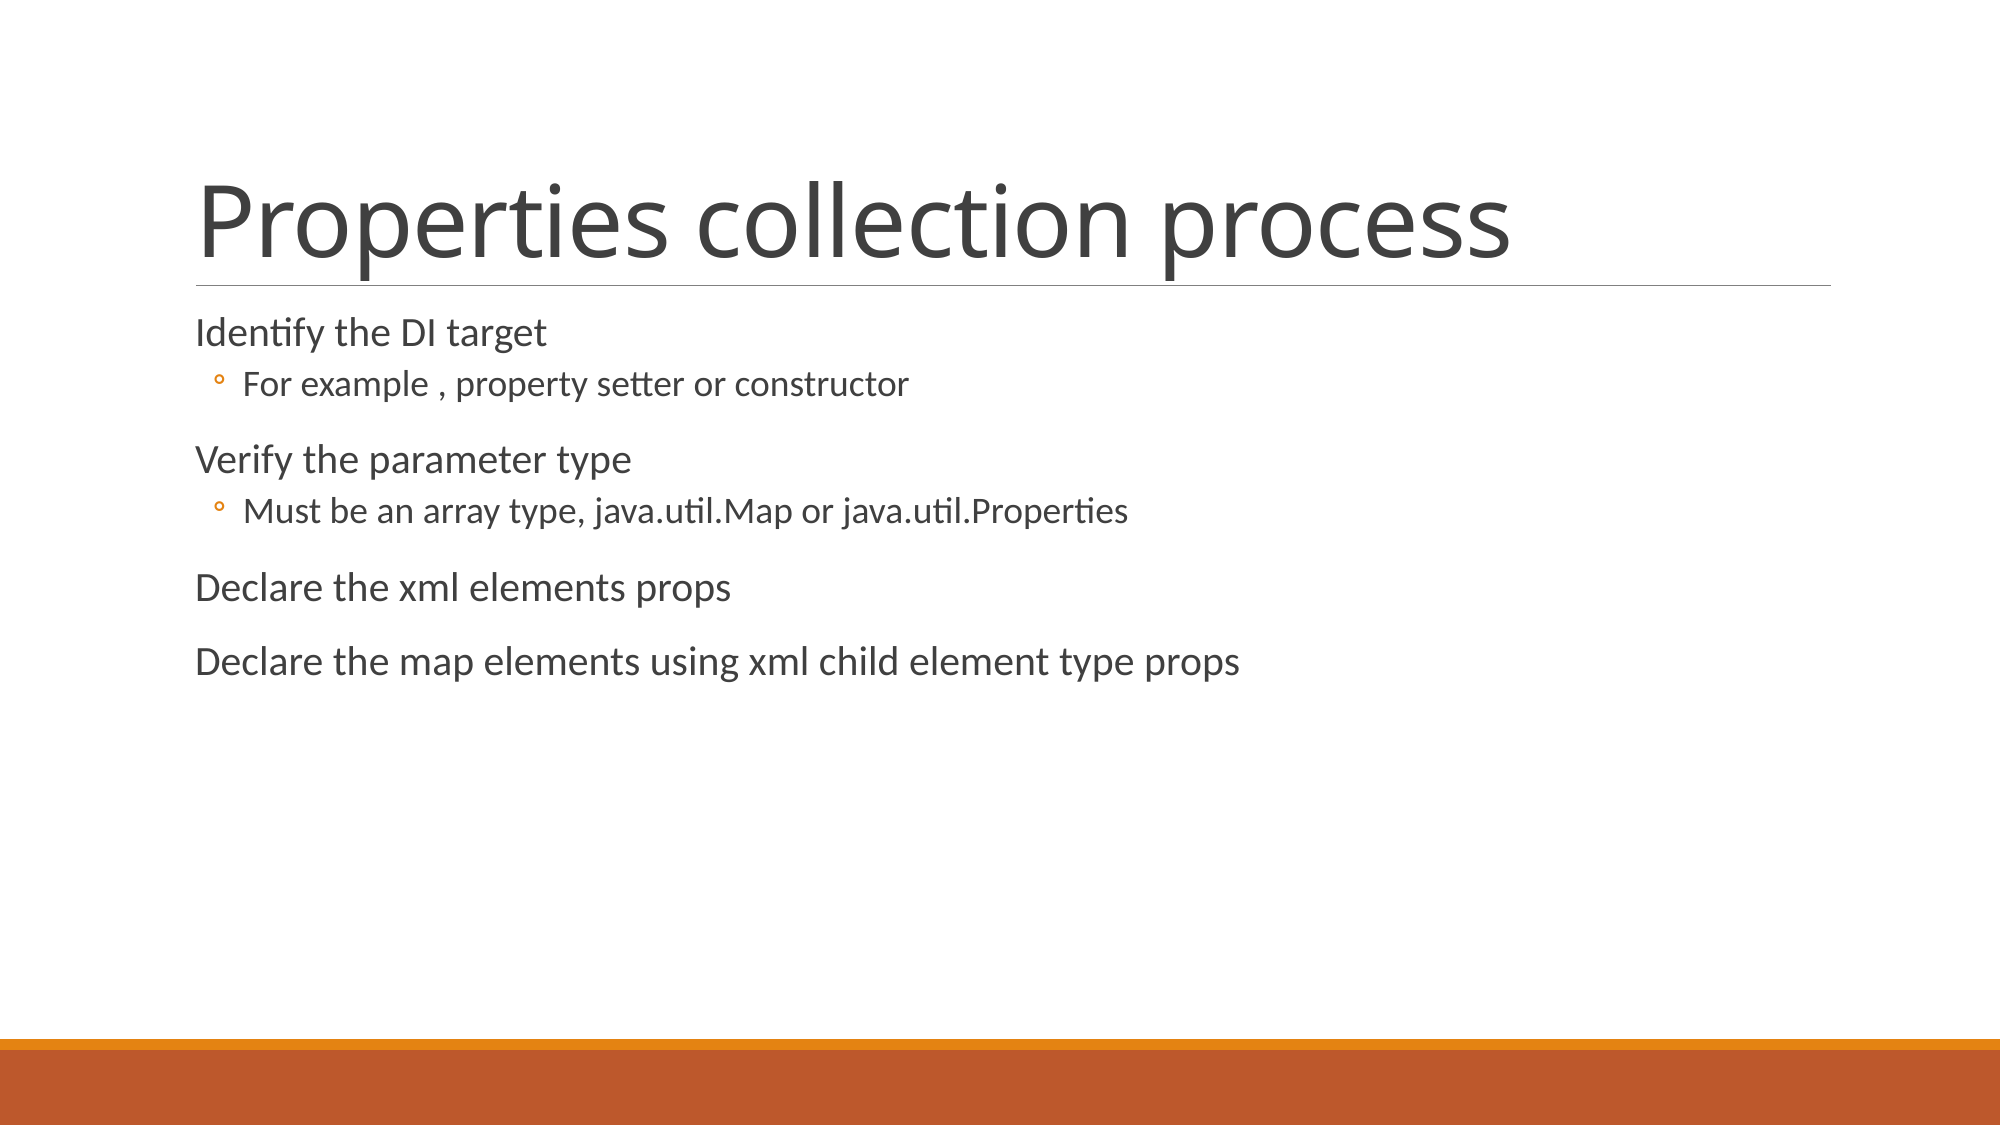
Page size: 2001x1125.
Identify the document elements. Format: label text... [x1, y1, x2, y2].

title Properties collection process [180, 47, 1830, 285]
list Identify the DI target For example , property setter or constructor Verify the parameter type Must be an array type, java.util.Map or java.util.Properties Declare the xml elements props Declare the map elements using xml child element type props [180, 303, 1921, 963]
